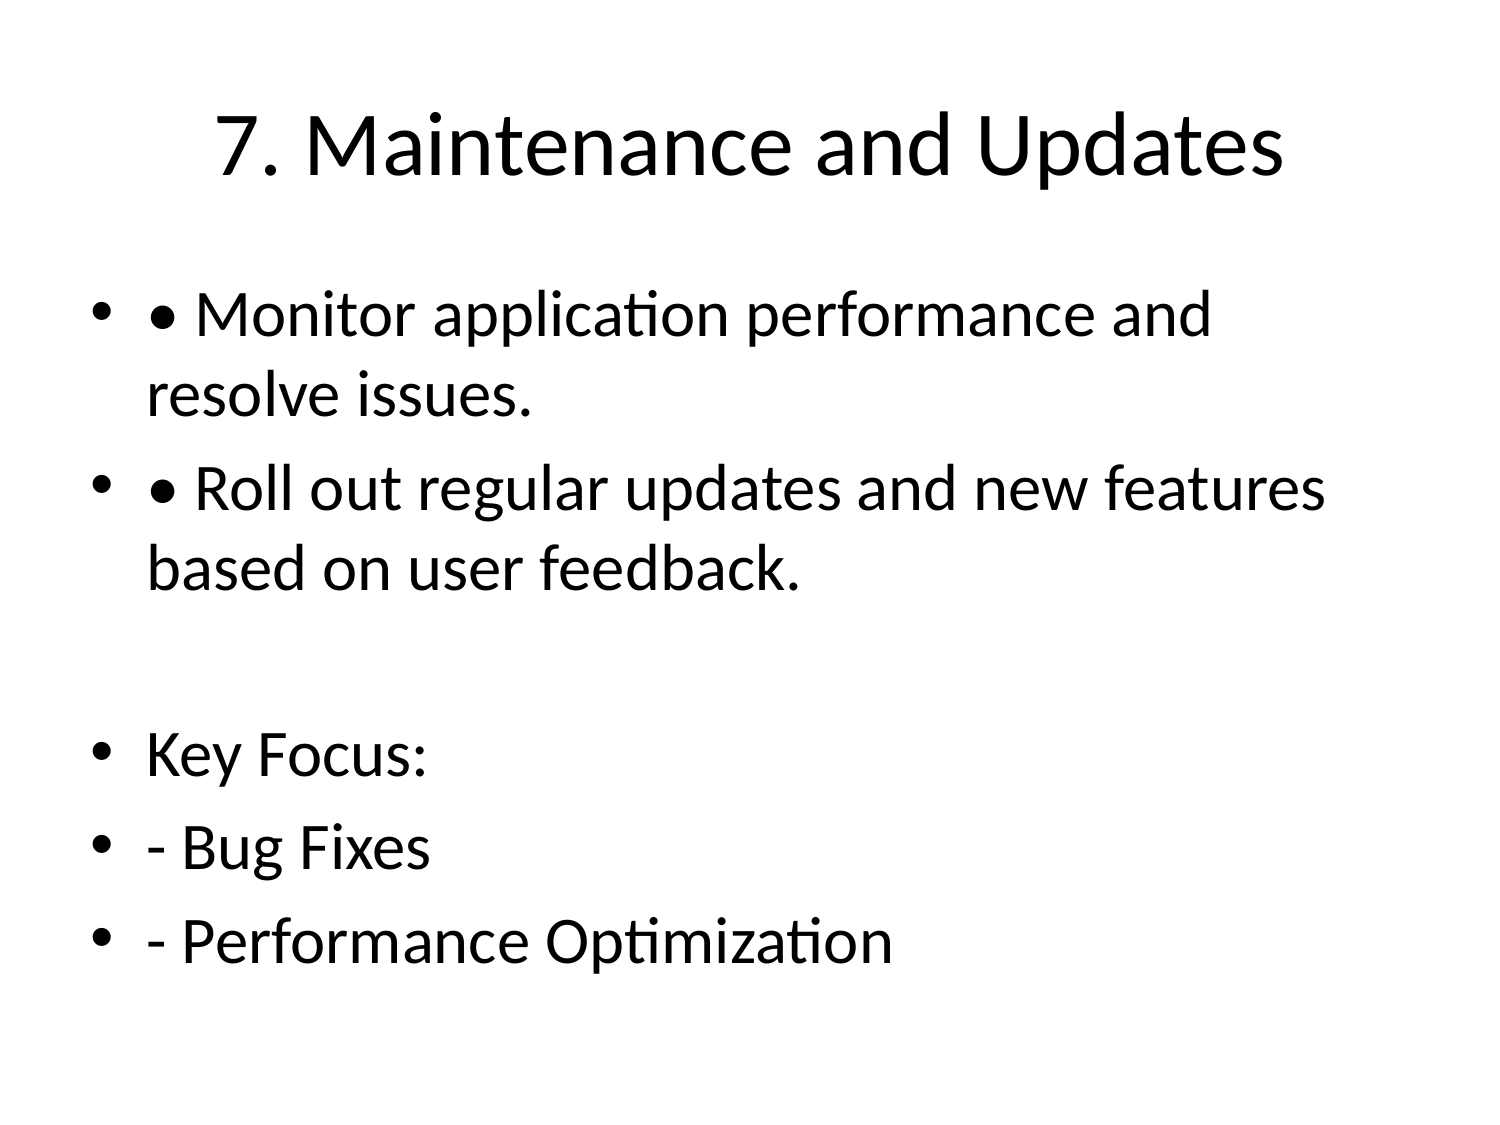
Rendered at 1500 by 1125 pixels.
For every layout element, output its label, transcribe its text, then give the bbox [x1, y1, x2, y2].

list • Monitor application performance and resolve issues. • Roll out regular updates and new features based on user feedback. Key Focus: - Bug Fixes - Performance Optimization [75, 262, 1425, 1005]
title 7. Maintenance and Updates [75, 45, 1425, 233]
